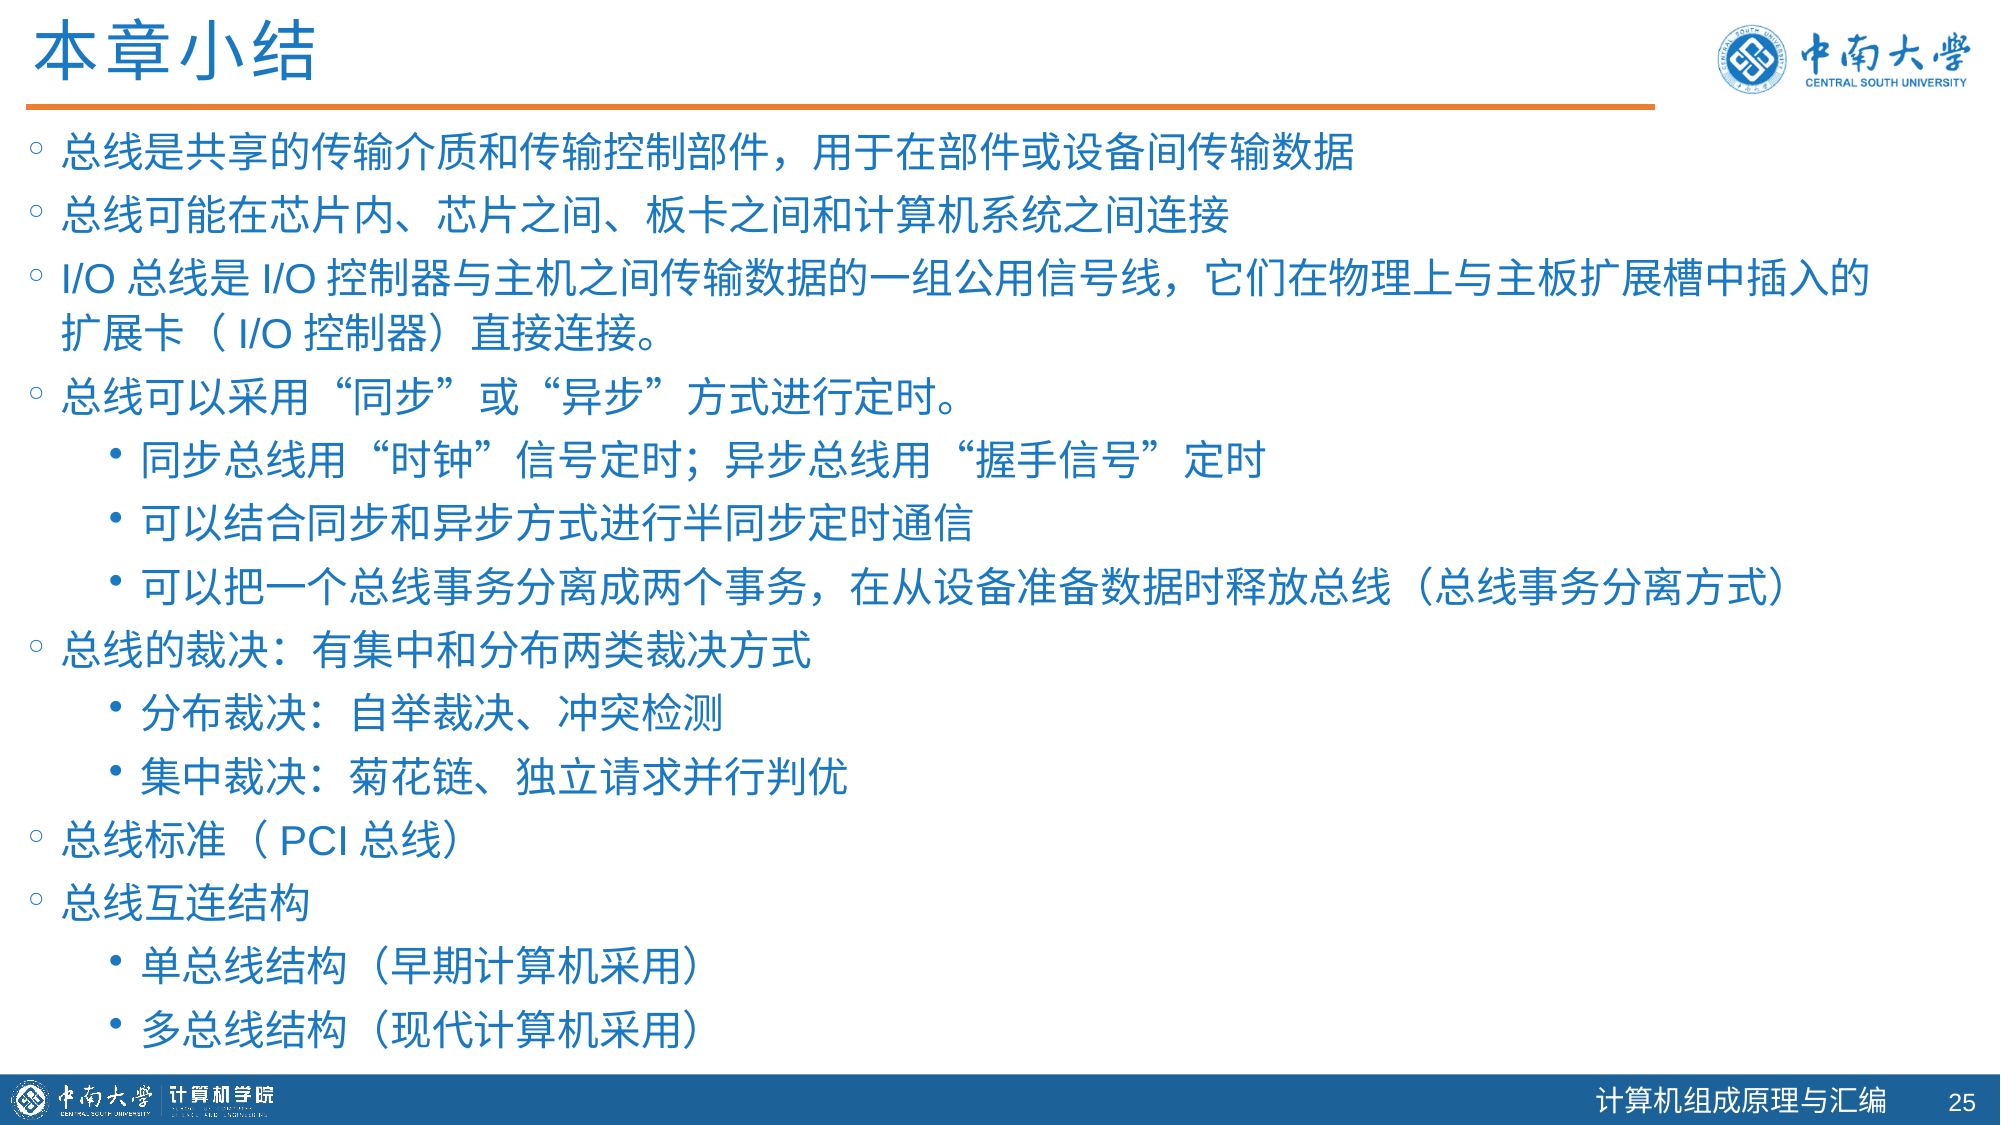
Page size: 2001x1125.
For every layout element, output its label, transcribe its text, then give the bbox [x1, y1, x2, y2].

slide_number 24 [1916, 1079, 1992, 1124]
picture [1708, 19, 1982, 99]
list 本章小结 [17, 10, 1615, 83]
text_box 总线是共享的传输介质和传输控制部件，用于在部件或设备间传输数据 总线可能在芯片内、芯片之间、板卡之间和计算机系统之间连接 I/O总线是I/O控制器与主机之间传输数据的一组公用信号线，它们在物理上与主板扩展槽中插入的扩展卡（I/O控制器）直接连接。 总线可以采用“同步”或“异步”方式进行定时。 同步总线用“时钟”信号定时；异步总线用“握手信号”定时 可以结合同步和异步方式进行半同步定时通信 可以把一个总线事务分离成两个事务，在从设备准备数据时释放总线（总线事务分离方式） 总线的裁决：有集中和分布两类裁决方式 分布裁决：自举裁决、冲突检测 集中裁决：菊花链、独立请求并行判优 总线标准（PCI总线） 总线互连结构 单总线结构（早期计算机采用） 多总线结构（现代计算机采用） [17, 116, 1896, 1058]
picture [0, 1080, 299, 1120]
